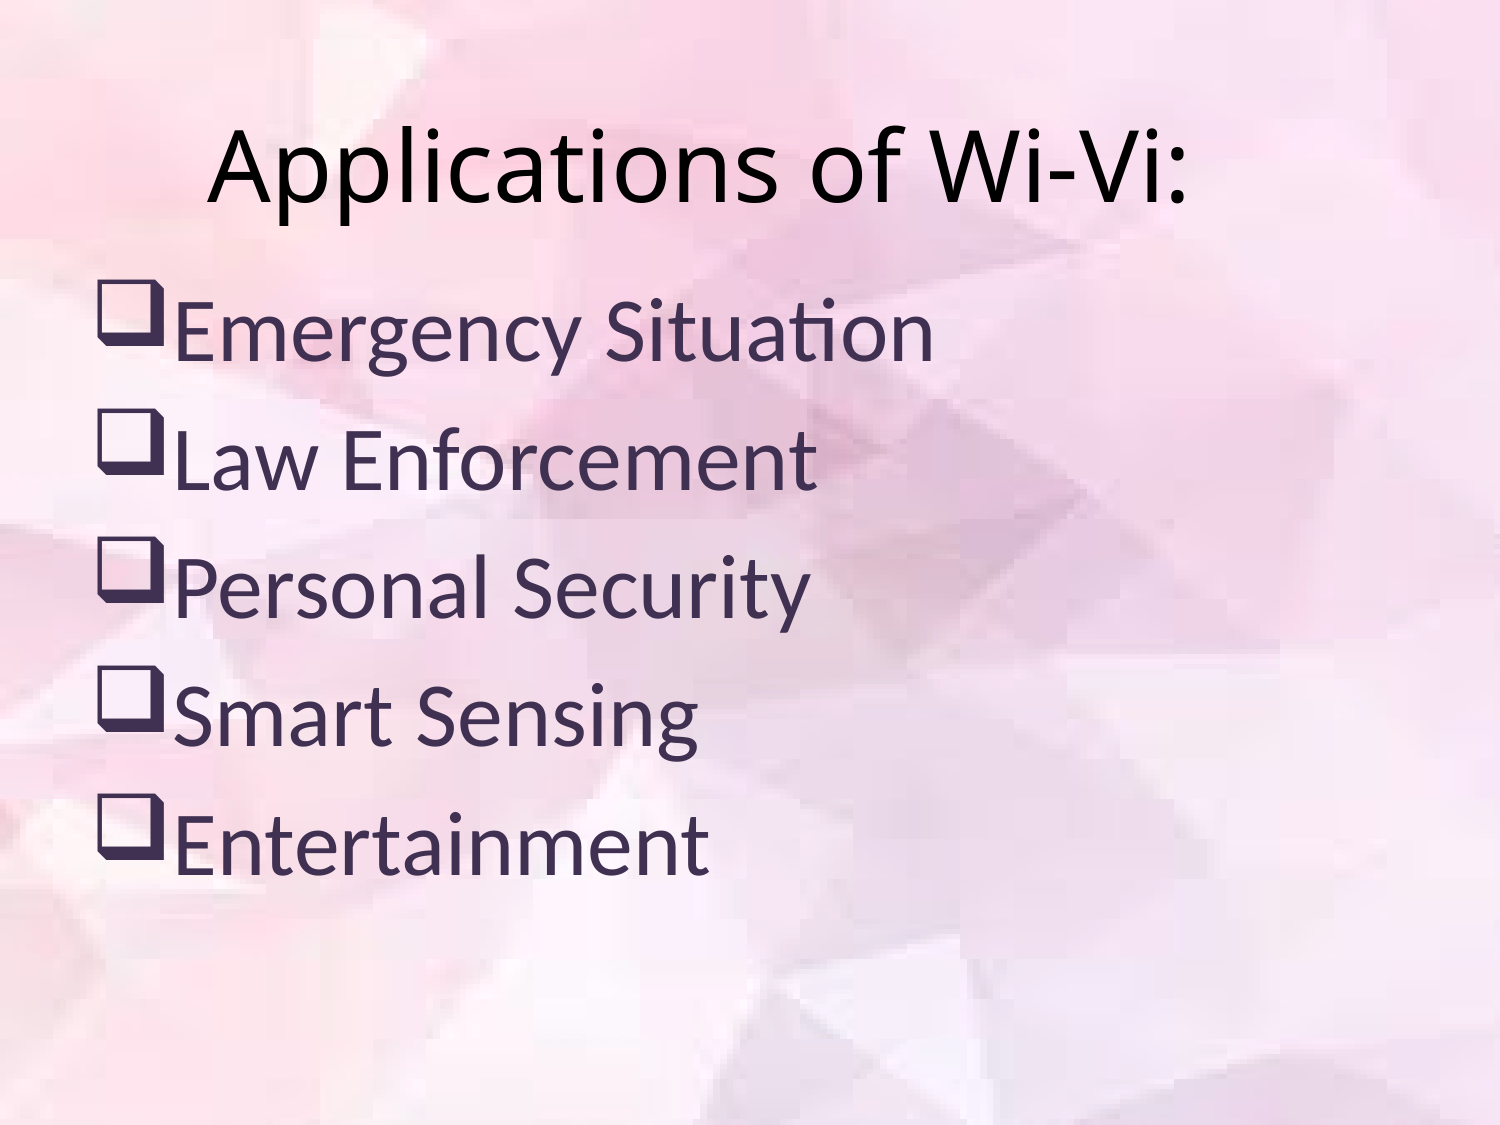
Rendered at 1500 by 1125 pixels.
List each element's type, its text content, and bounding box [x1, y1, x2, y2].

title Applications of Wi-Vi: [62, 37, 1338, 288]
subtitle Emergency Situation Law Enforcement Personal Security Smart Sensing Entertainment [75, 262, 1400, 1075]
